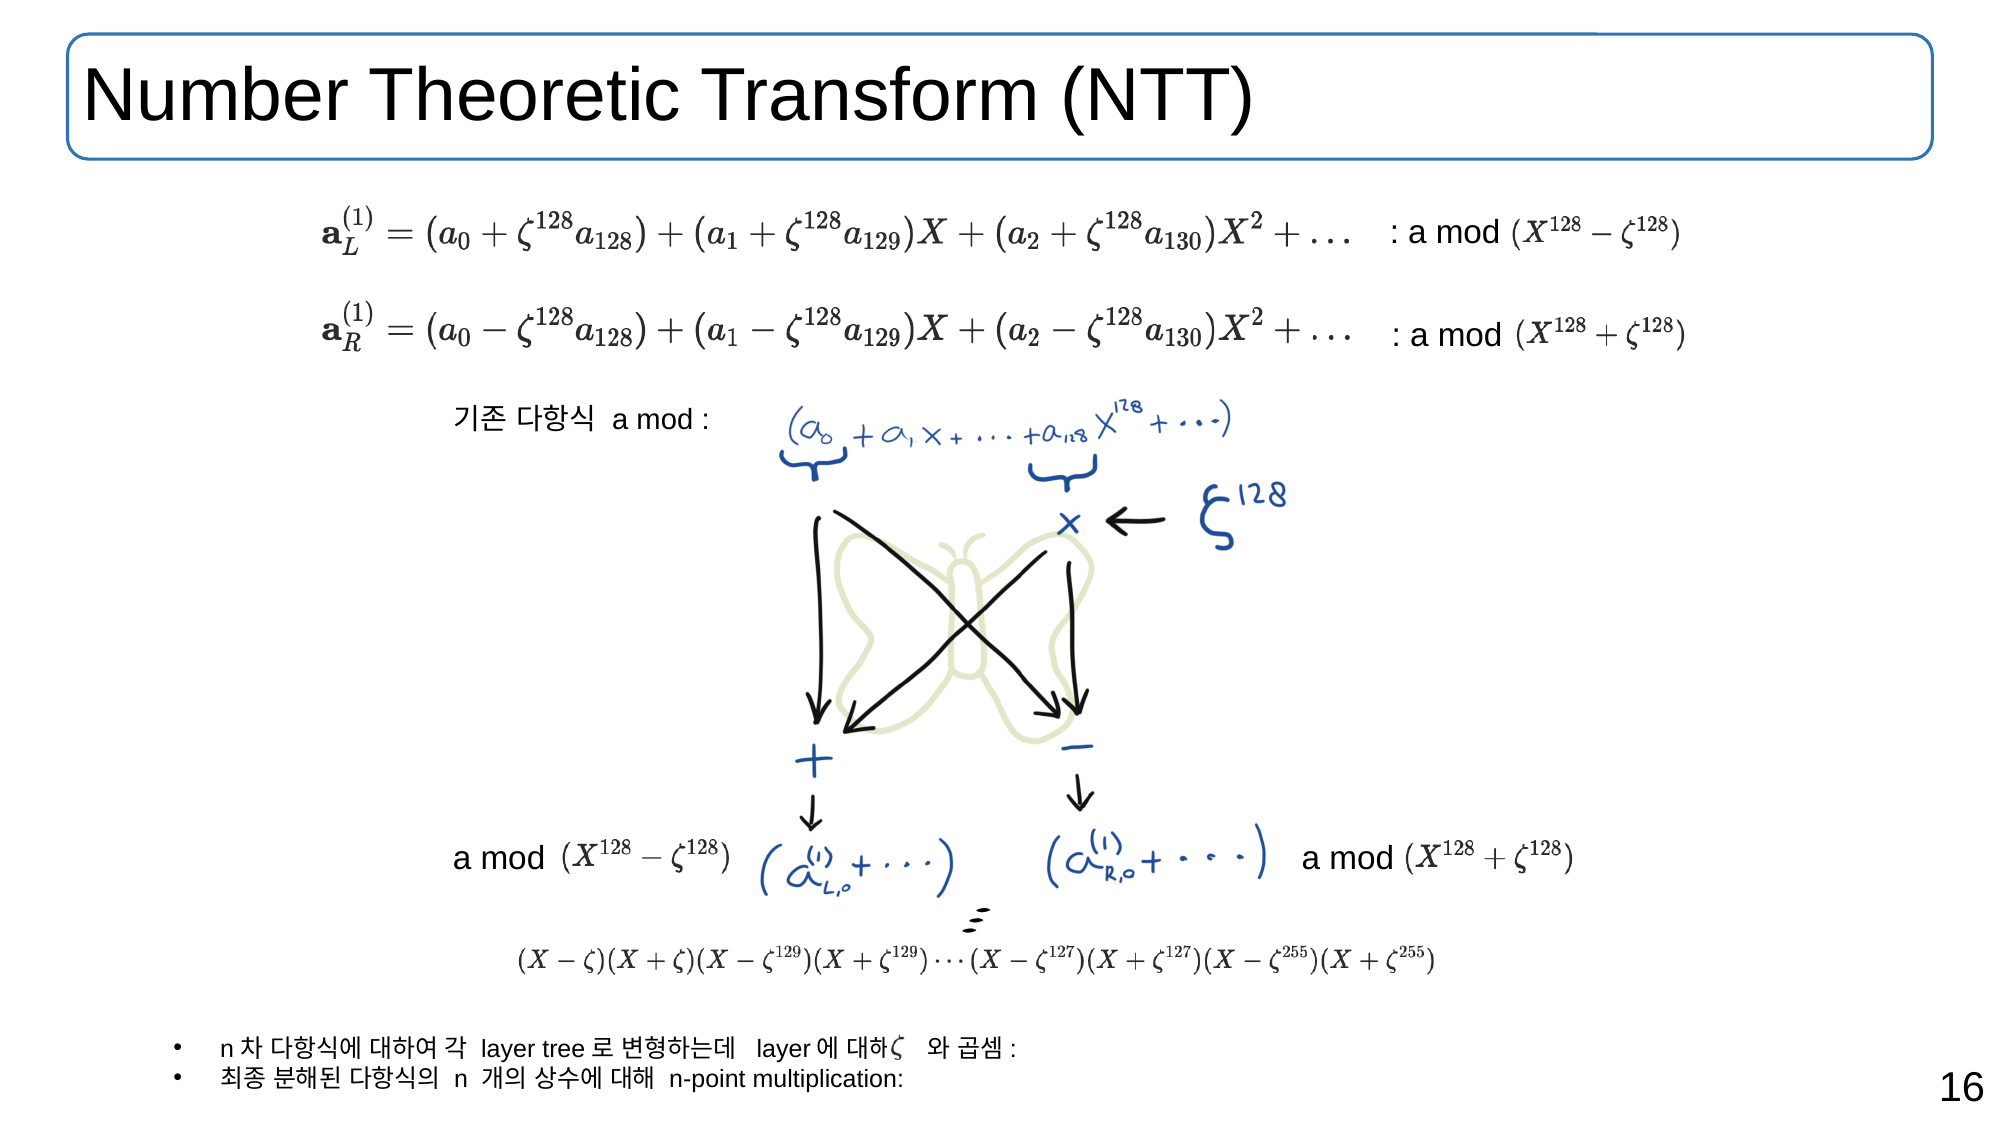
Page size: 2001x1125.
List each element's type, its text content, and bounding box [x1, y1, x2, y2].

picture [559, 834, 731, 879]
title Number Theoretic Transform (NTT) [67, 34, 1933, 160]
picture [1403, 834, 1574, 879]
text_box a mod [438, 828, 561, 884]
picture [754, 392, 1289, 903]
text_box a mod [1289, 829, 1409, 884]
picture [512, 937, 1440, 979]
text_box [67, 1024, 1138, 1101]
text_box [314, 194, 1686, 361]
